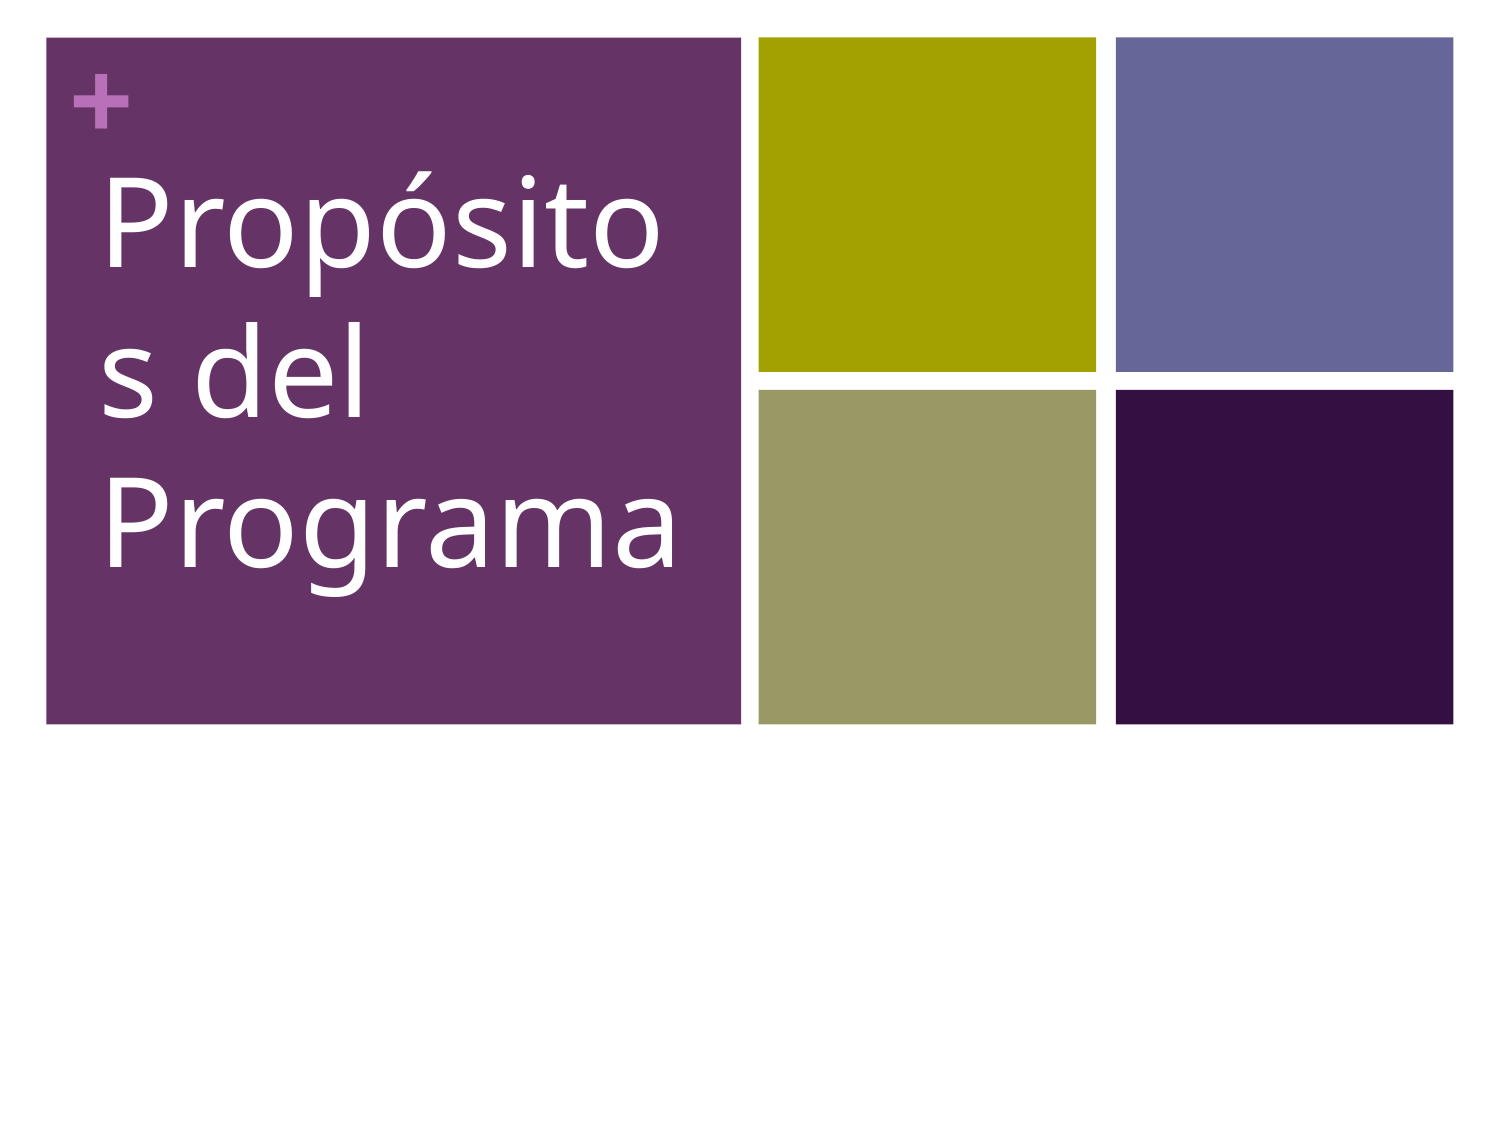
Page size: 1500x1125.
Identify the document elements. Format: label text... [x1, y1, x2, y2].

text_box Propósitos del Programa [84, 135, 737, 636]
